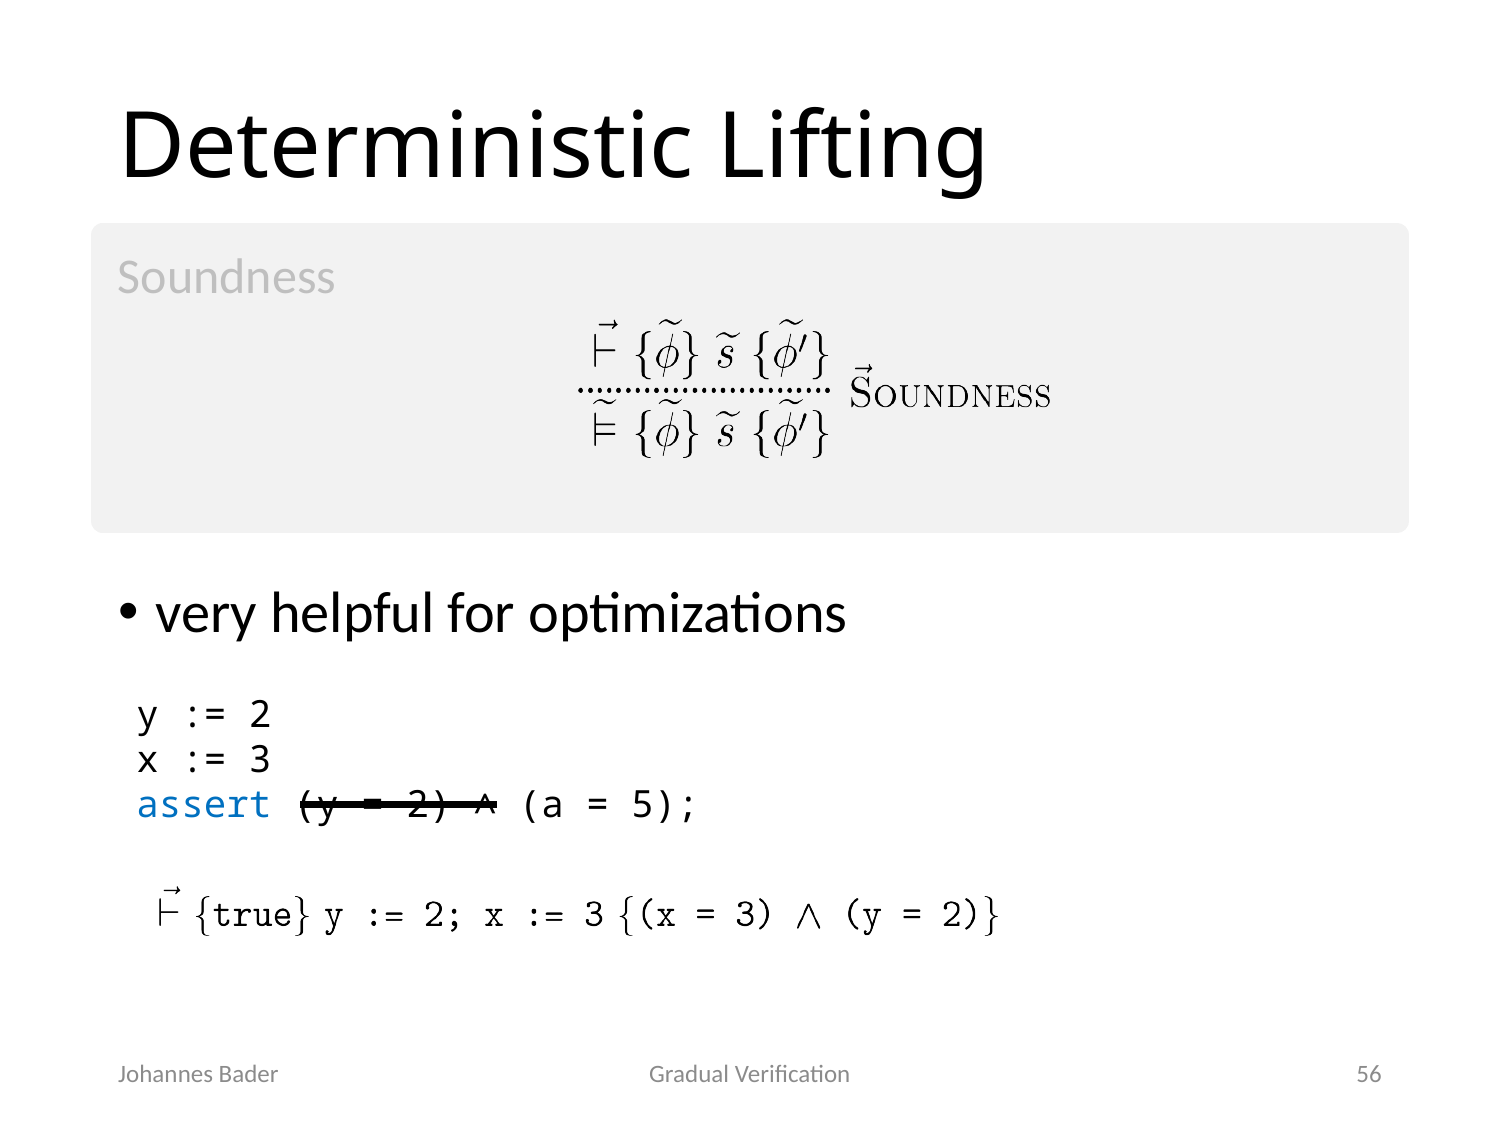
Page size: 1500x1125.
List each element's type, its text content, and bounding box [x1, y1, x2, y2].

footer Gradual Verification [496, 1042, 1004, 1103]
title Deterministic Lifting [103, 59, 1397, 223]
list very helpful for optimizations [103, 575, 1397, 1005]
slide_number Johannes Bader [103, 1042, 441, 1103]
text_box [103, 235, 1397, 524]
text_box y := 2 x := 3 assert (y = 2) ∧ (a = 5); [121, 682, 714, 833]
slide_number 56 [1059, 1042, 1397, 1103]
picture [159, 886, 998, 936]
